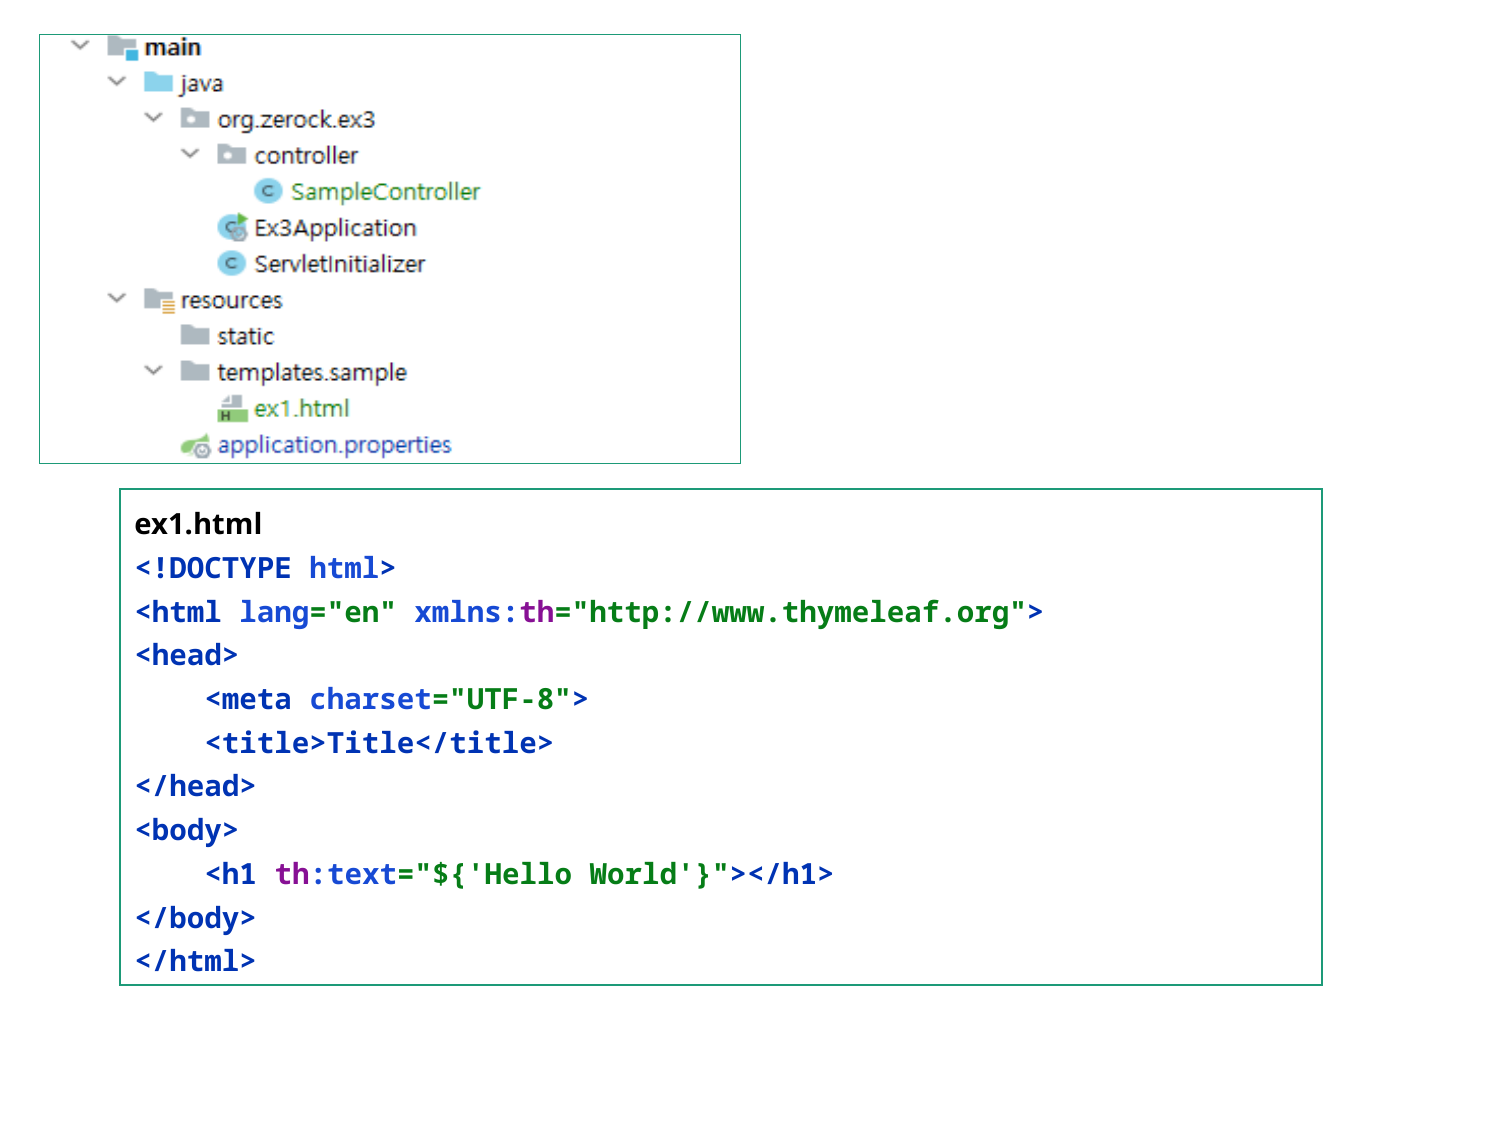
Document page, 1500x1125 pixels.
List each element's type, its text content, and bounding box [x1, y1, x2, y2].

picture [39, 34, 741, 464]
text_box ex1.html <!DOCTYPE html> <html lang="en" xmlns:th="http://www.thymeleaf.org"> <head> <meta charset="UTF-8"> <title>Title</title> </head> <body> <h1 th:text="${'Hello World'}"></h1> </body> </html> [119, 488, 1323, 986]
